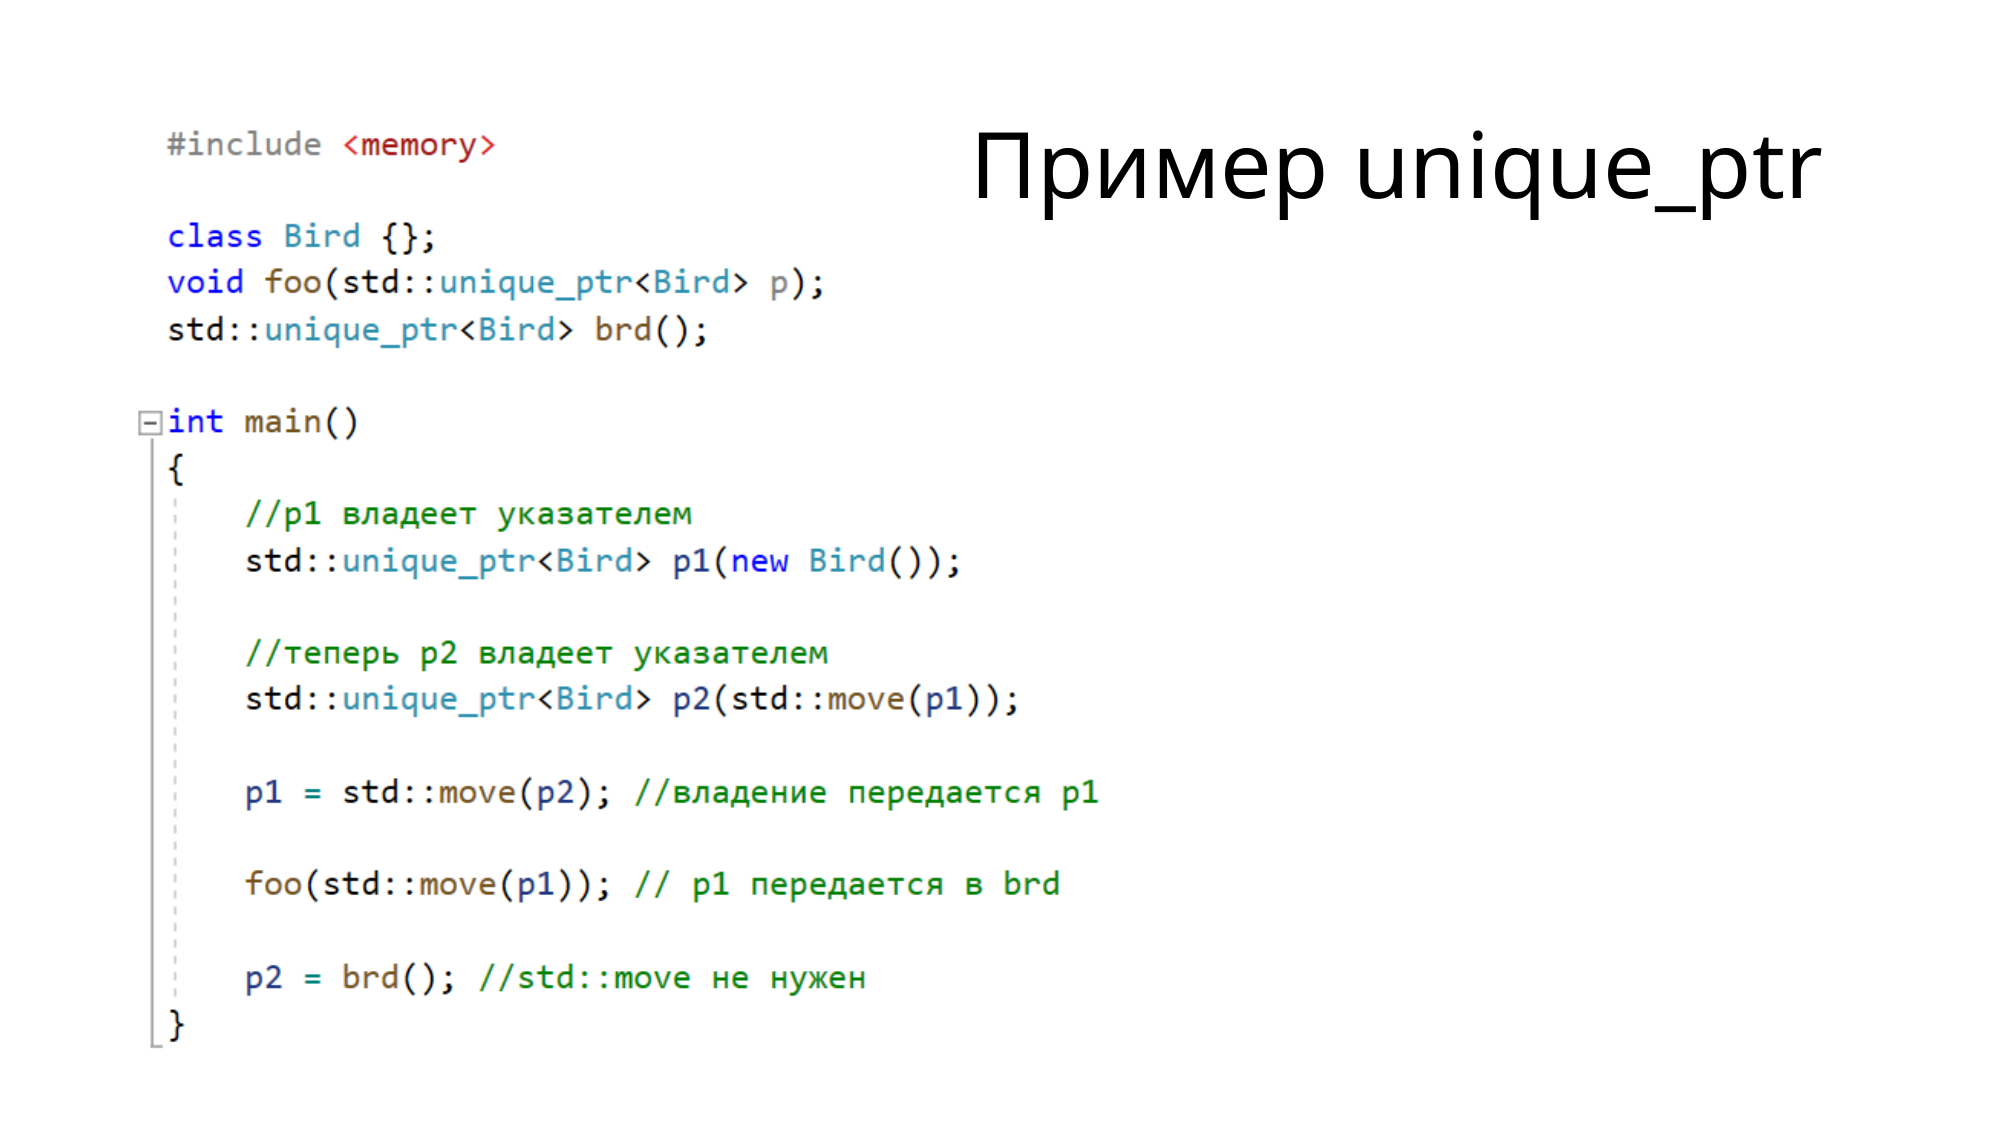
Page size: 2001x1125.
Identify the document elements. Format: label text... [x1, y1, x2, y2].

title Пример unique_ptr [137, 59, 1863, 278]
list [137, 114, 1124, 1066]
